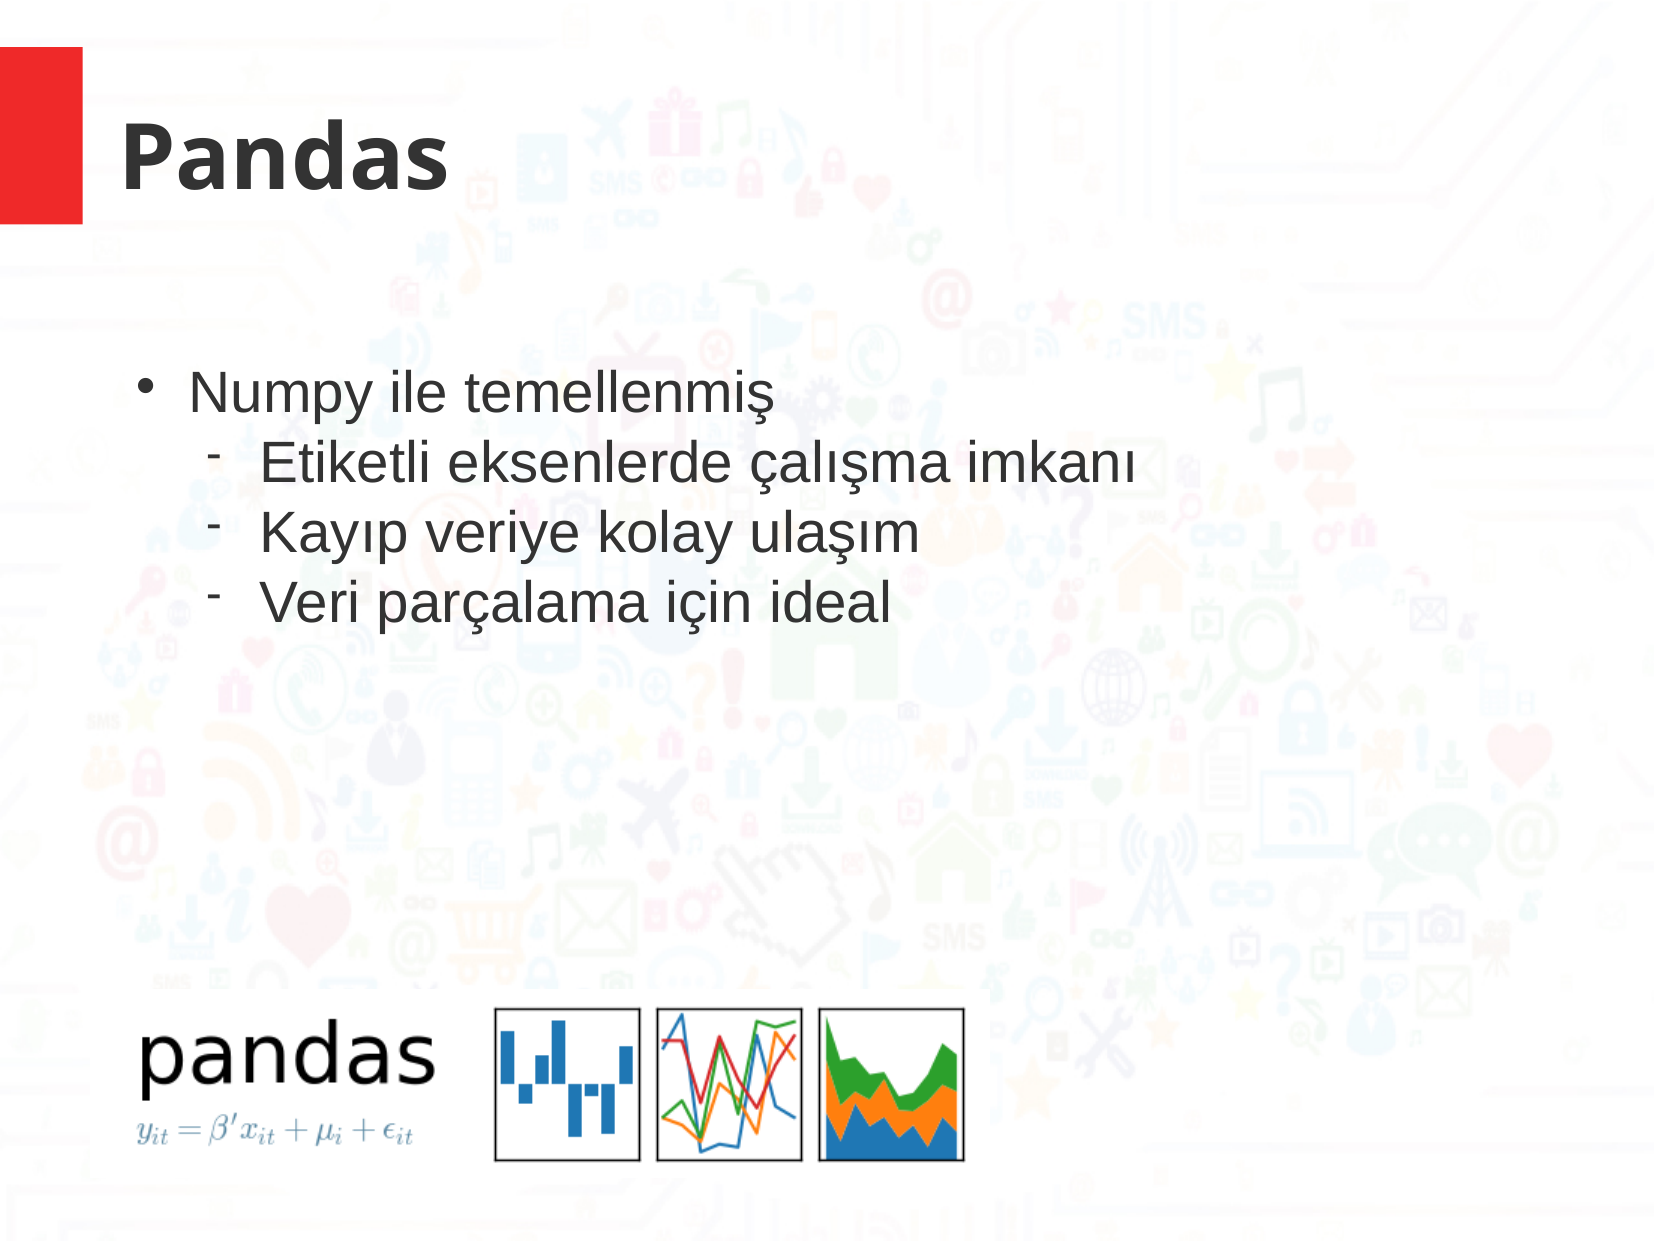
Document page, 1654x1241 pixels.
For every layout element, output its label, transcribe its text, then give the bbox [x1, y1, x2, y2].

picture [0, 0, 1654, 1241]
text_box Numpy ile temellenmiş Etiketli eksenlerde çalışma imkanı Kayıp veriye kolay ulaşım Veri parçalama için ideal [118, 354, 1536, 1074]
text_box Pandas [118, 49, 1571, 257]
